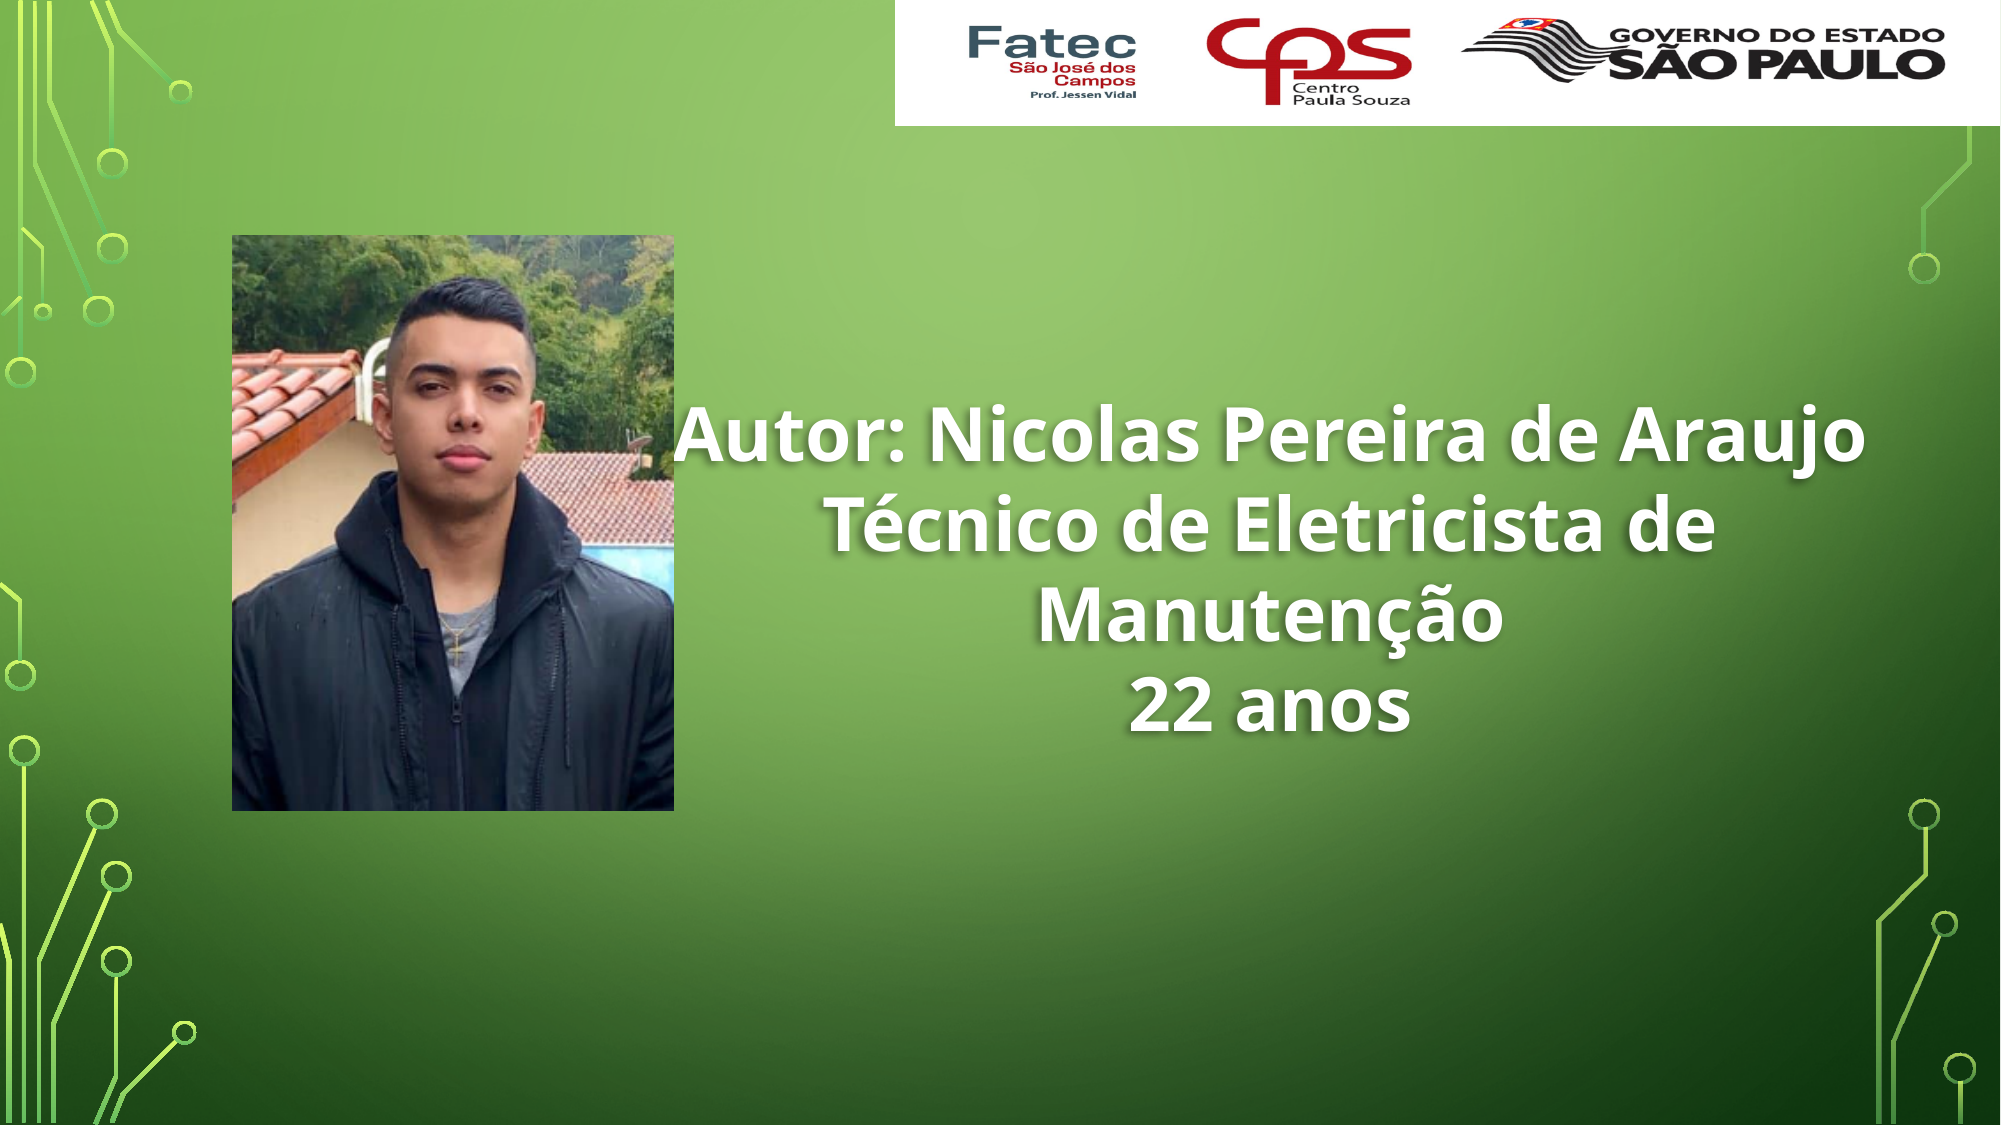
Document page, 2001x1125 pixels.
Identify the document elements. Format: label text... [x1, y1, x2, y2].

picture [232, 235, 675, 812]
picture [895, 0, 2000, 126]
text_box Autor: Nicolas Pereira de Araujo Técnico de Eletricista de Manutenção 22 anos [675, 379, 1887, 755]
